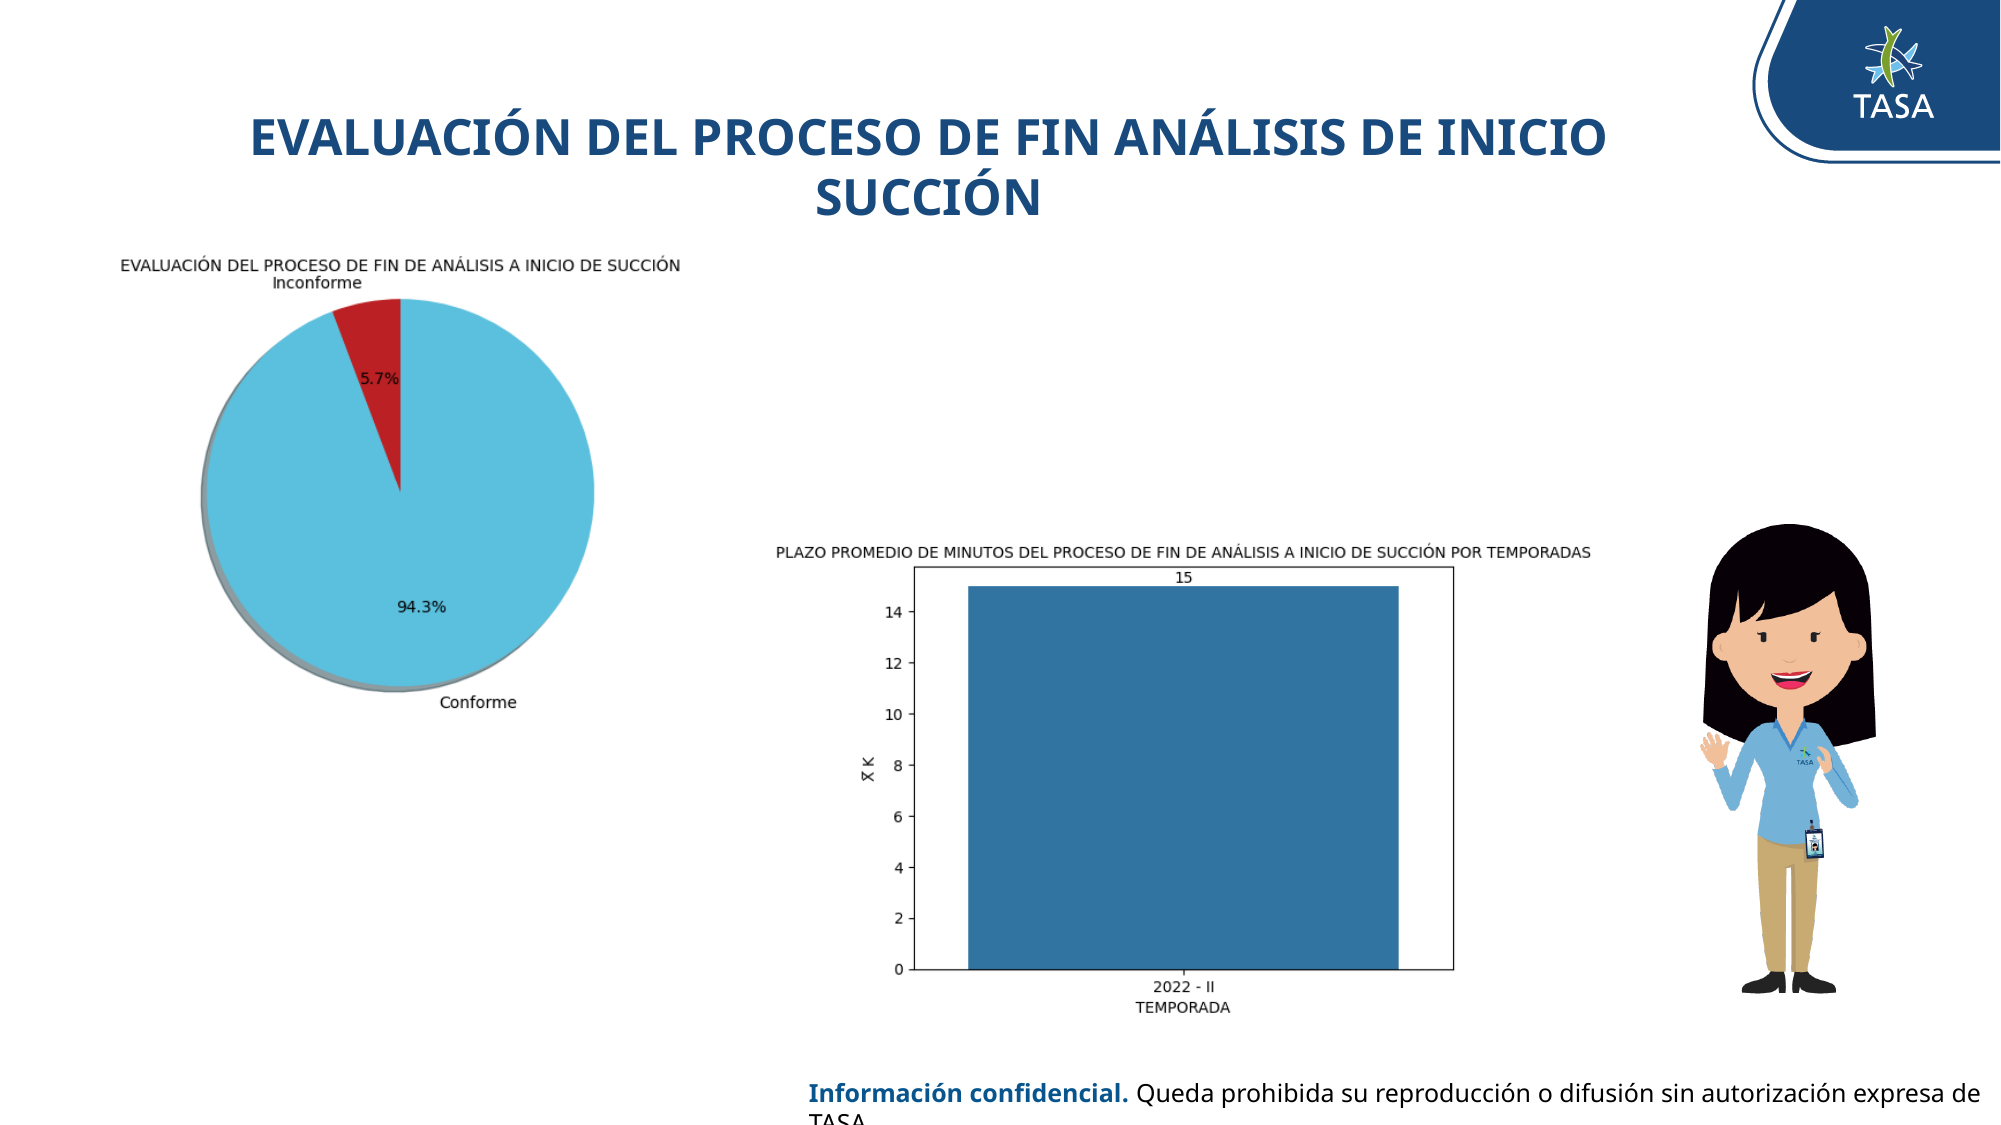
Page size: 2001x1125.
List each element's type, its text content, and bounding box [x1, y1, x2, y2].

picture [0, 0, 2001, 1125]
title EVALUACIÓN DEL PROCESO DE FIN ANÁLISIS DE INICIO SUCCIÓN [129, 98, 1730, 204]
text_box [792, 1061, 2000, 1125]
